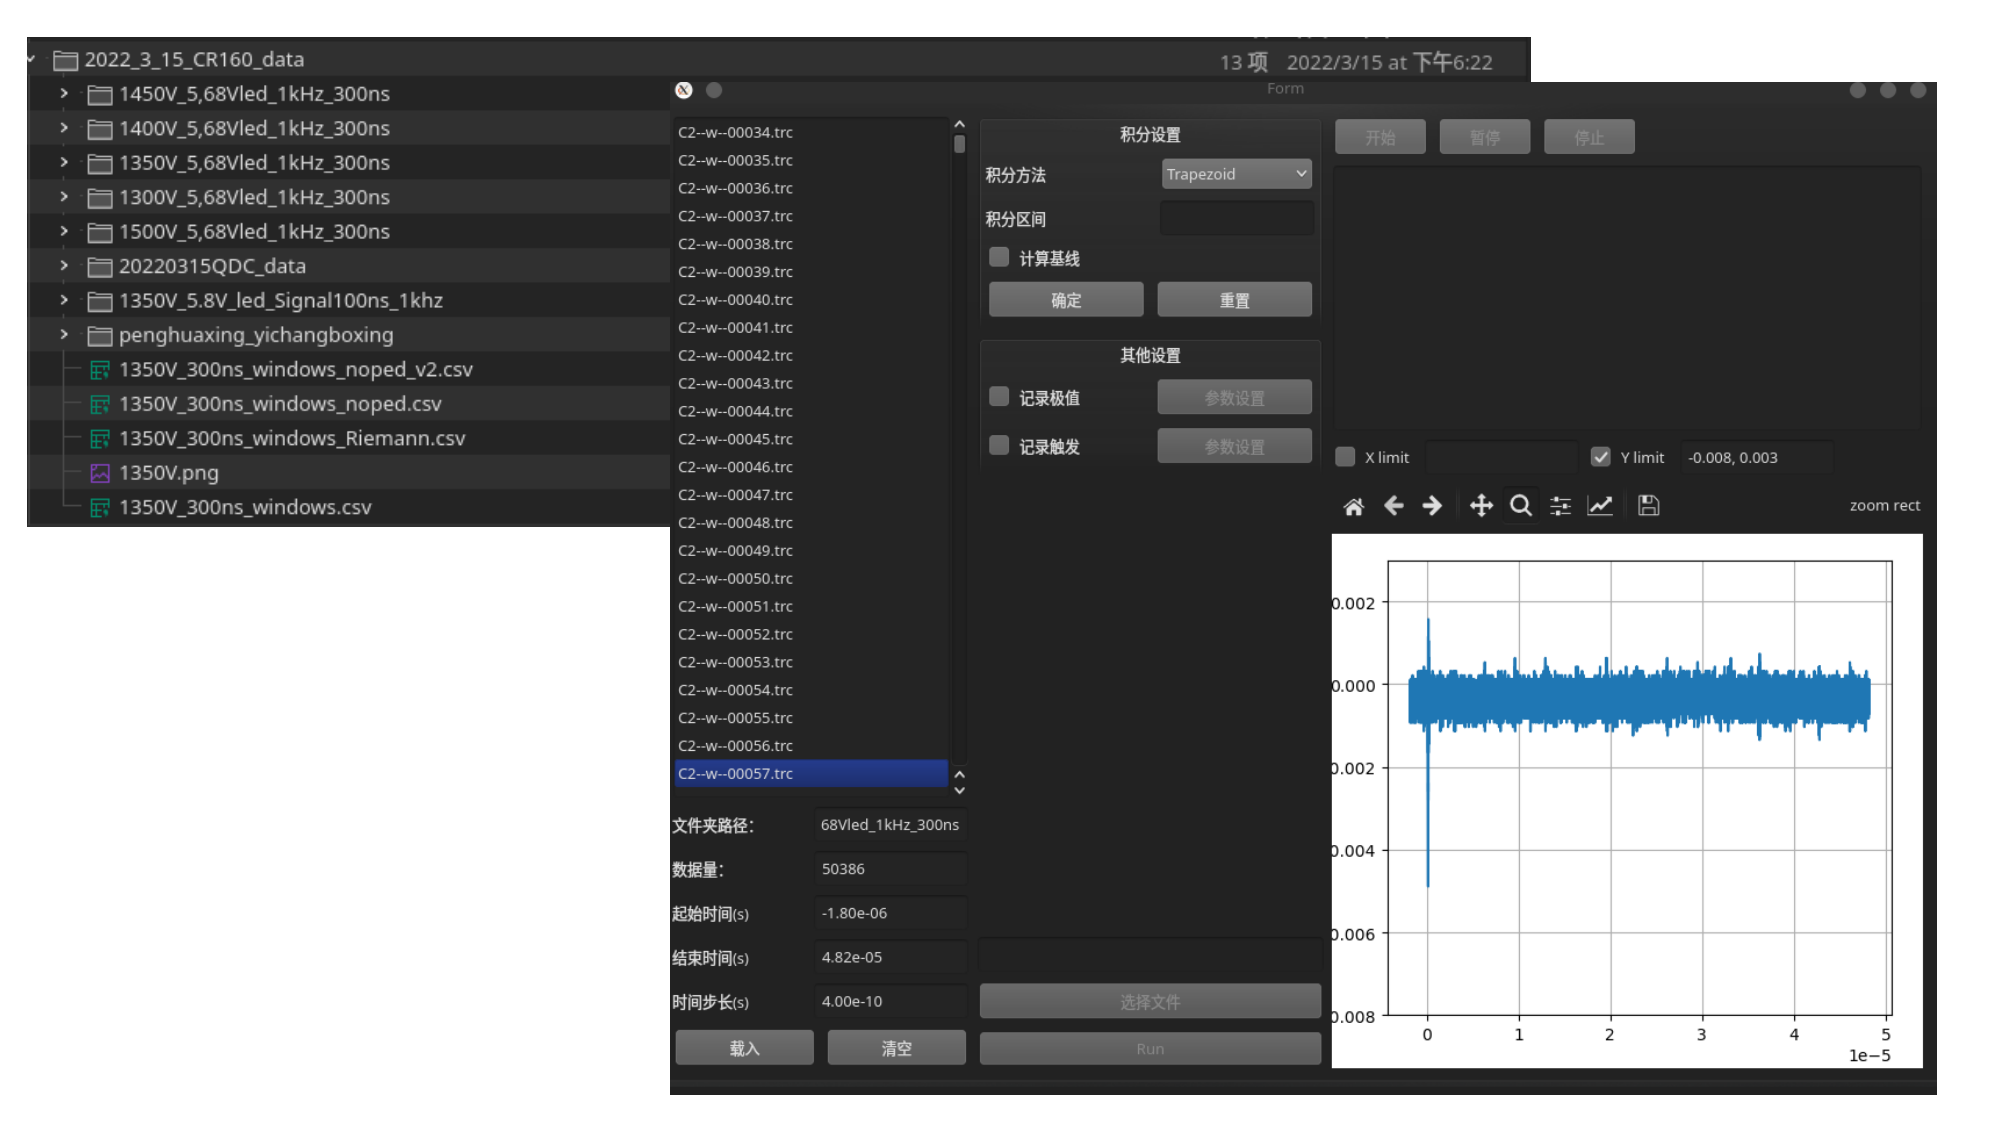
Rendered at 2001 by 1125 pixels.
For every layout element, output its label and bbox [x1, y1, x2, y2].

picture [27, 37, 1937, 1095]
